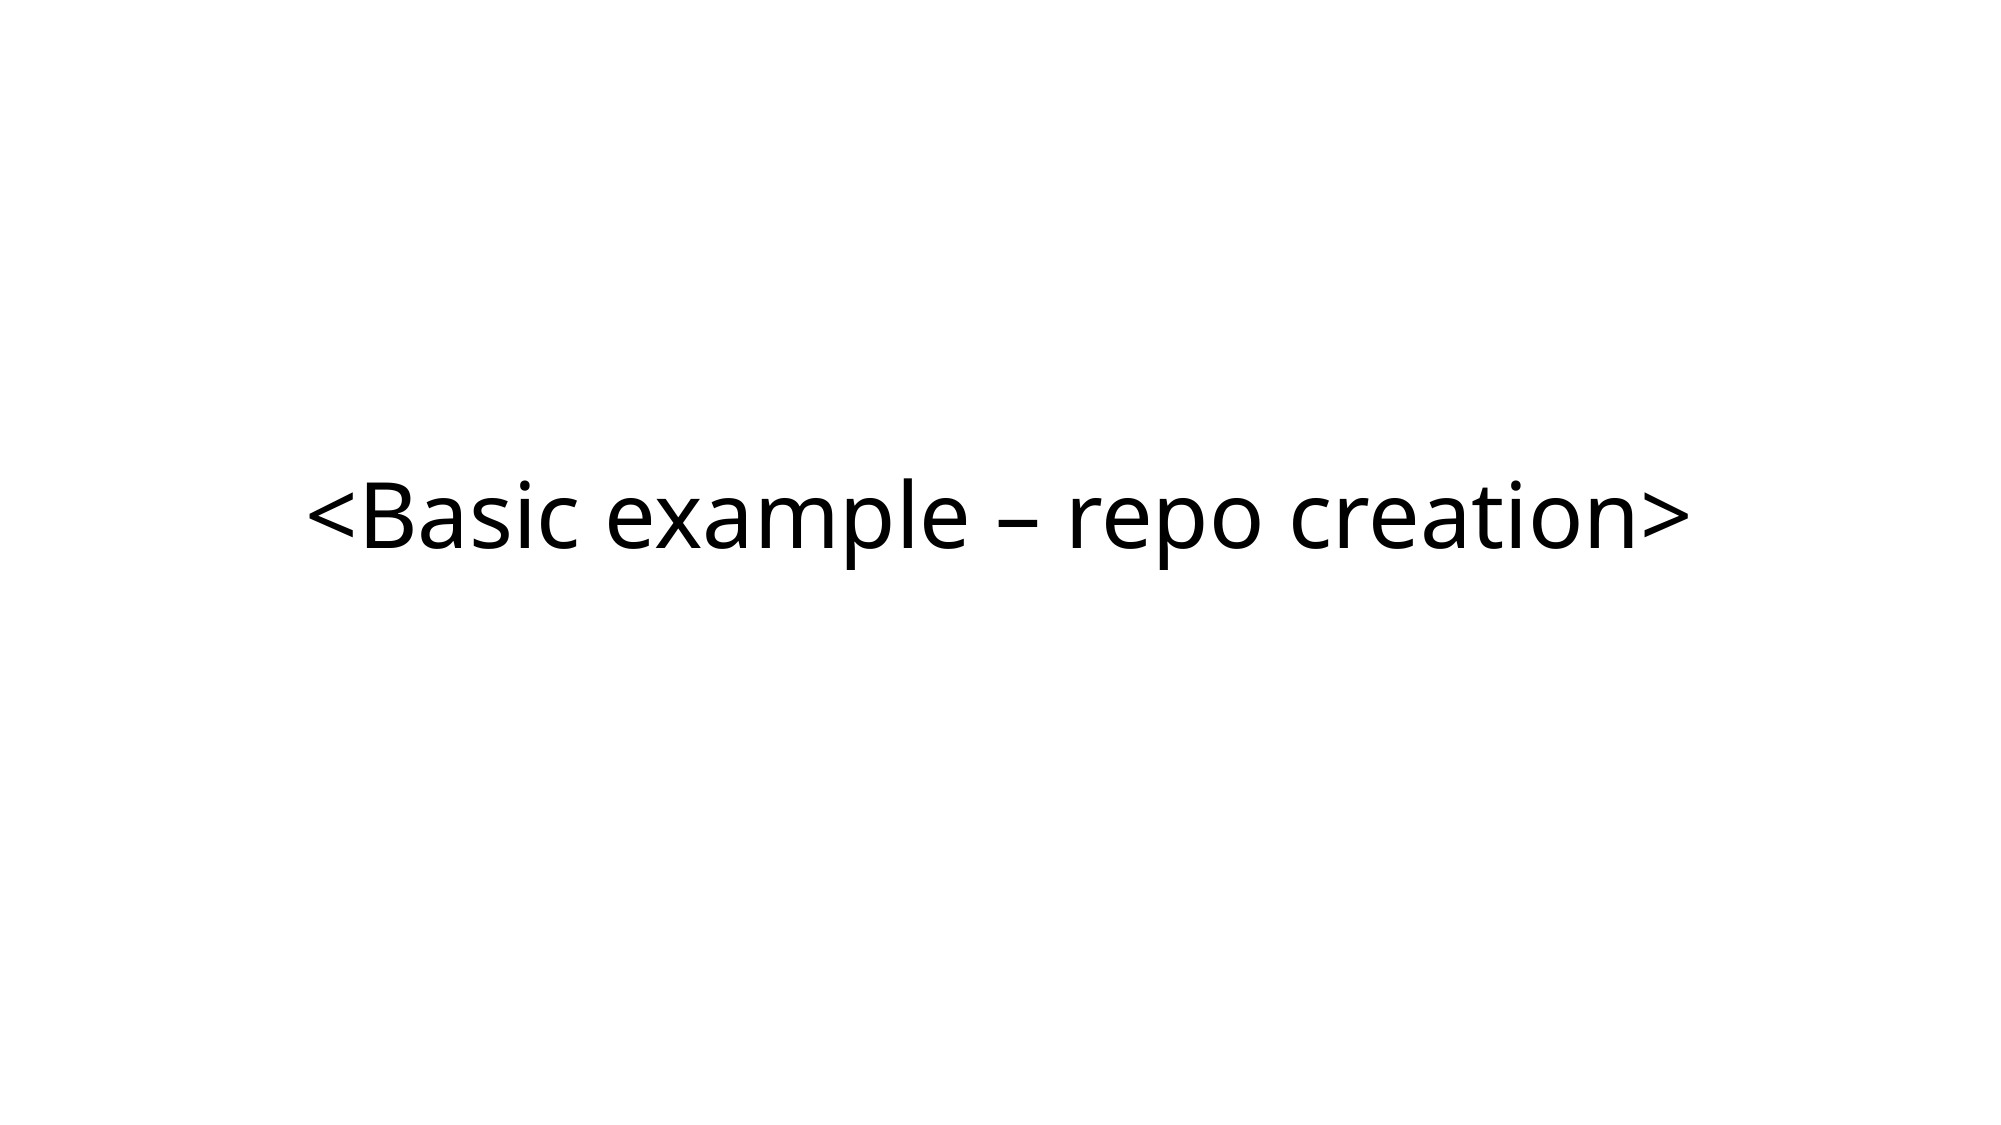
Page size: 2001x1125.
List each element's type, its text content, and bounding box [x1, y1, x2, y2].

title <Basic example – repo creation> [249, 184, 1750, 576]
